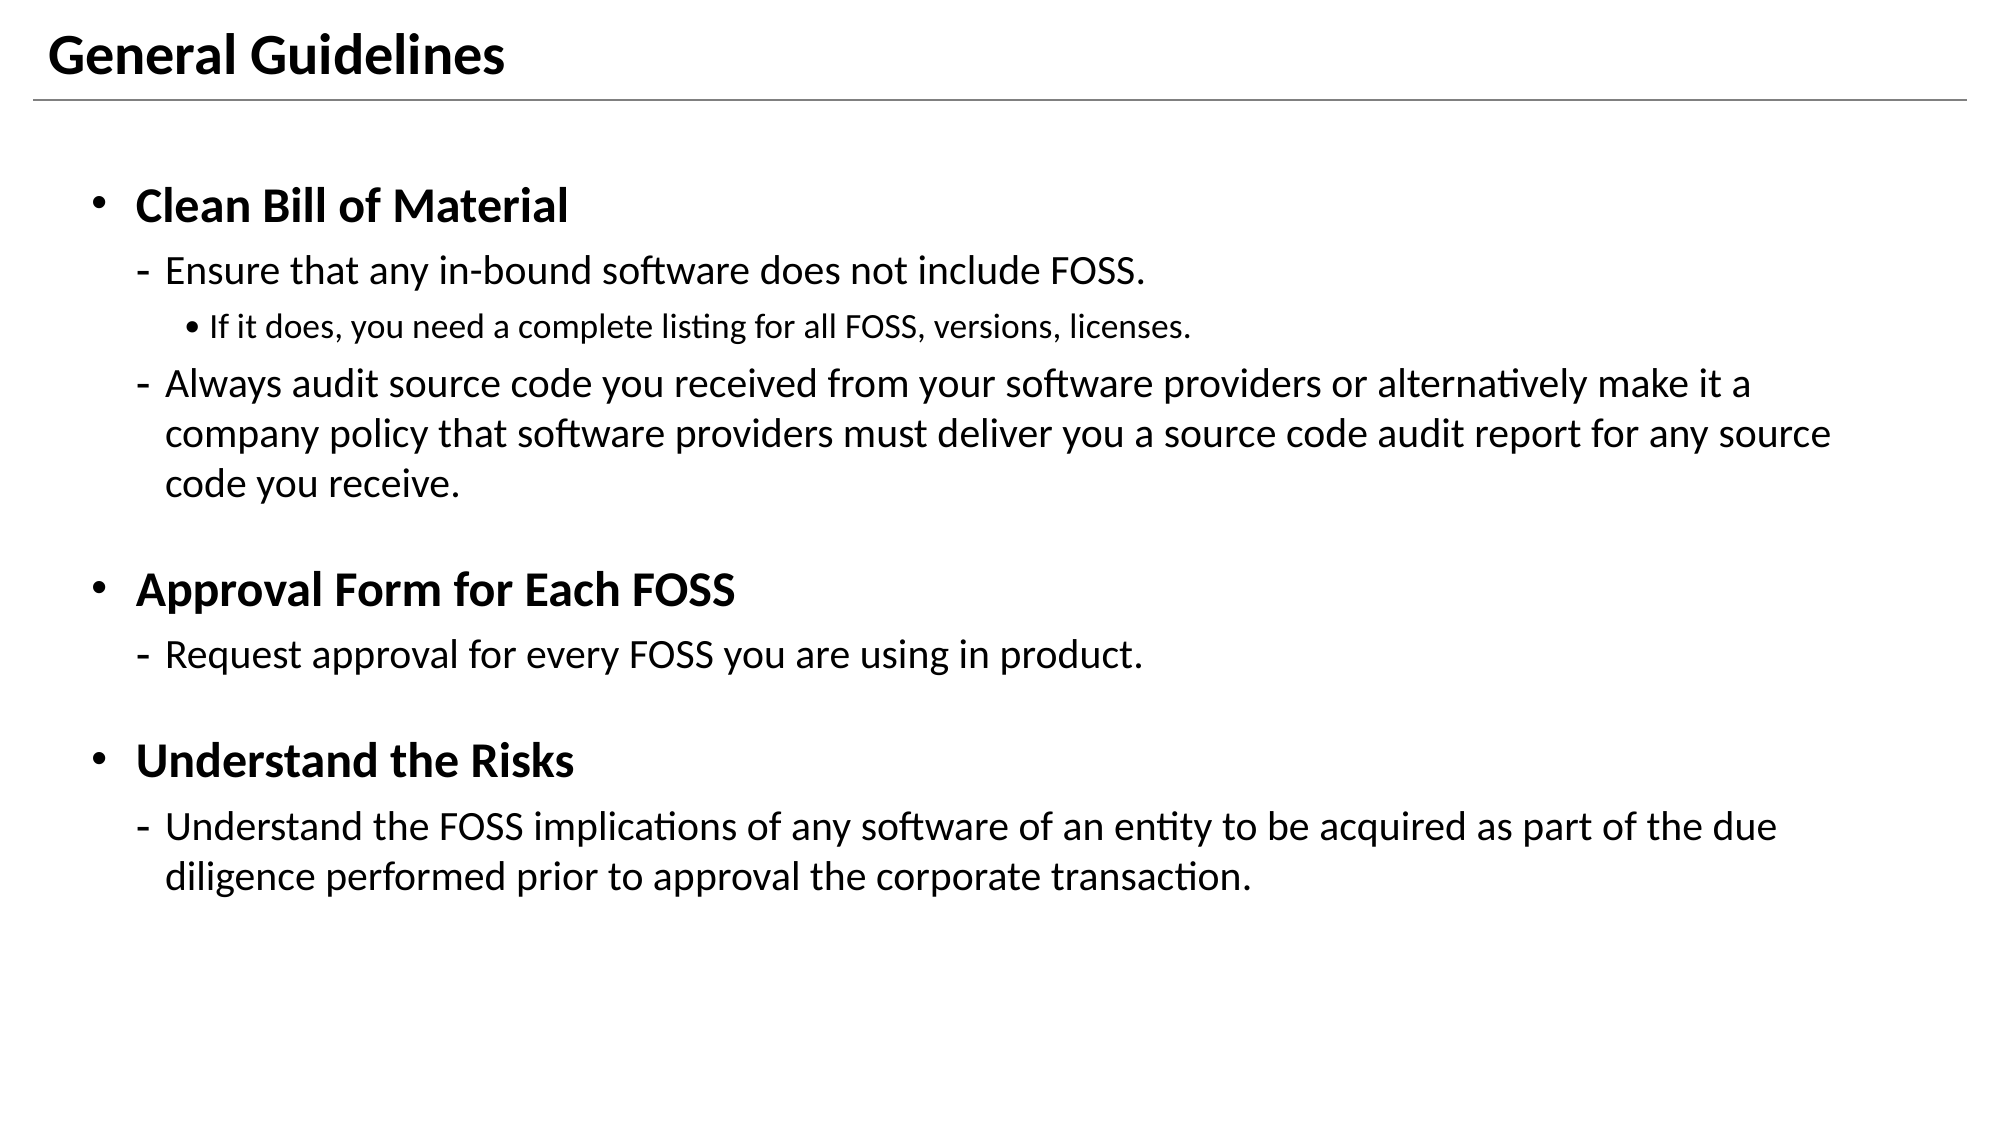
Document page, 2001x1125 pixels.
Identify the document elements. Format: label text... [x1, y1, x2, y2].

title General Guidelines [33, 11, 1947, 100]
list Clean Bill of Material Ensure that any in-bound software does not include FOSS. If it does, you need a complete listing for all FOSS, versions, licenses. Always audit source code you received from your software providers or alternatively make it a company policy that software providers must deliver you a source code audit report for any source code you receive. Approval Form for Each FOSS Request approval for every FOSS you are using in product. Understand the Risks Understand the FOSS implications of any software of an entity to be acquired as part of the due diligence performed prior to approval the corporate transaction. [50, 112, 1901, 374]
